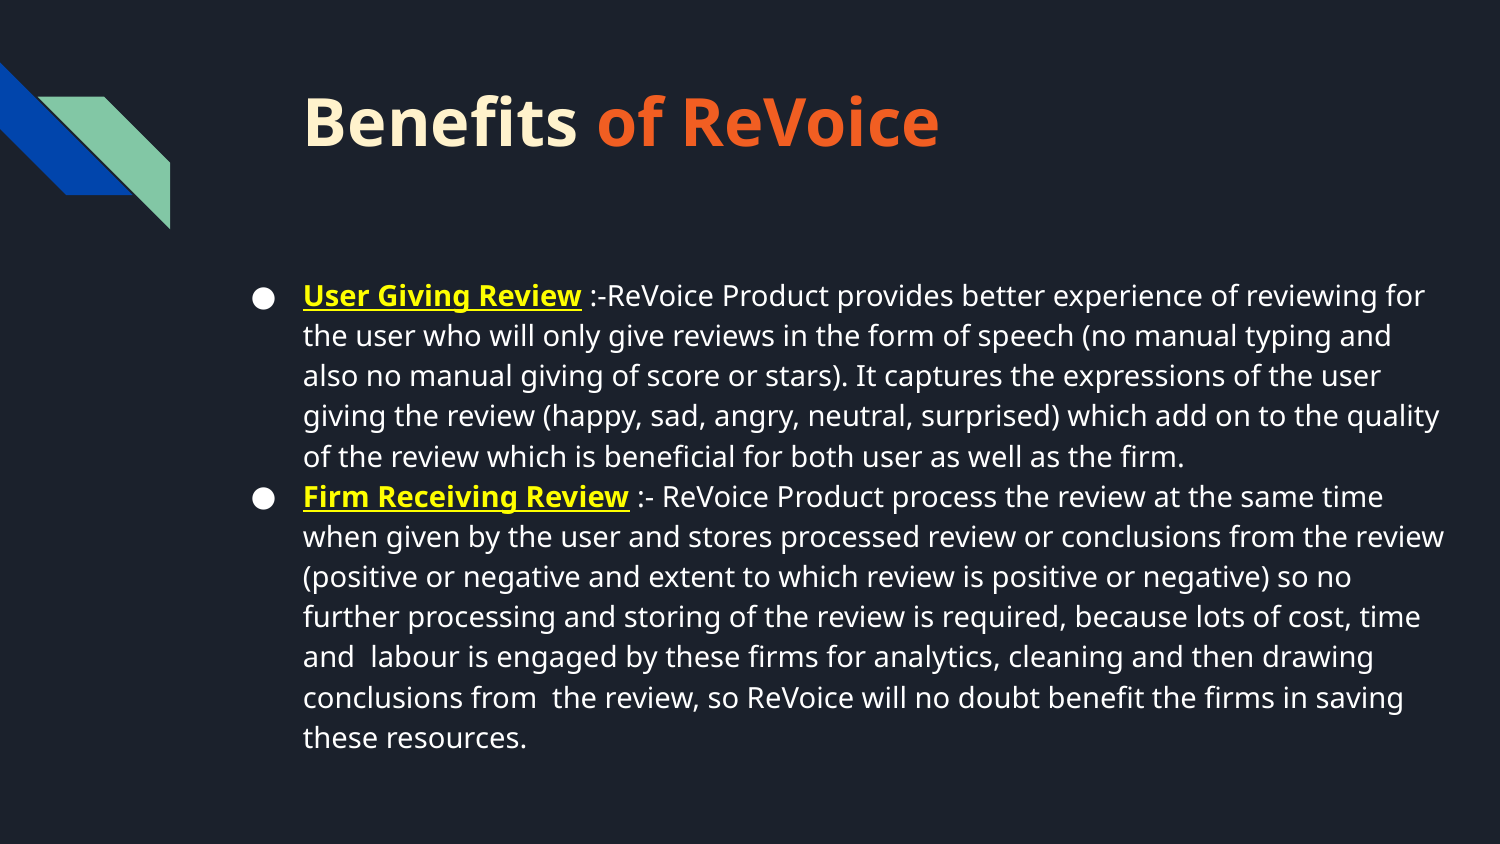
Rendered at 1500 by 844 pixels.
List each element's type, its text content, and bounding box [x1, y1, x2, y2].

list User Giving Review :-ReVoice Product provides better experience of reviewing for the user who will only give reviews in the form of speech (no manual typing and also no manual giving of score or stars). It captures the expressions of the user giving the review (happy, sad, angry, neutral, surprised) which add on to the quality of the review which is beneficial for both user as well as the firm. Firm Receiving Review :- ReVoice Product process the review at the same time when given by the user and stores processed review or conclusions from the review (positive or negative and extent to which review is positive or negative) so no further processing and storing of the review is required, because lots of cost, time and labour is engaged by these firms for analytics, cleaning and then drawing conclusions from the review, so ReVoice will no doubt benefit the firms in saving these resources. [212, 257, 1466, 808]
title Benefits of ReVoice [212, 64, 1368, 215]
